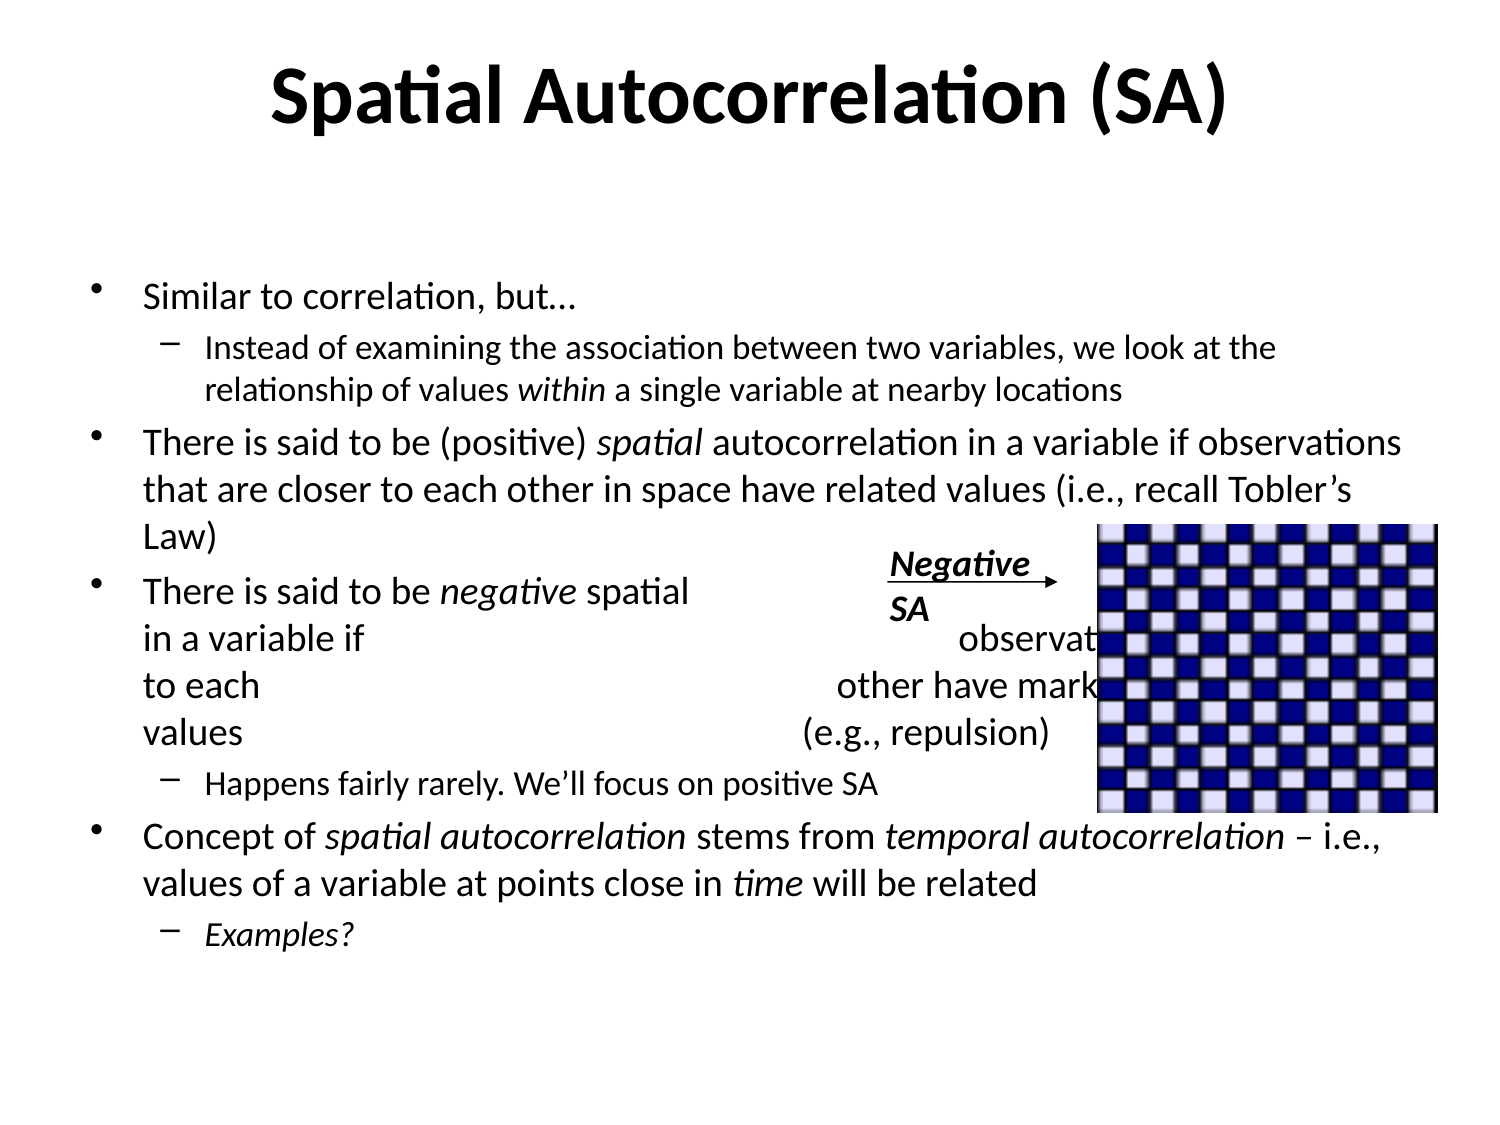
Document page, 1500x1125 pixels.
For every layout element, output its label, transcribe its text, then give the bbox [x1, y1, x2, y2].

list Similar to correlation, but… Instead of examining the association between two variables, we look at the relationship of values within a single variable at nearby locations There is said to be (positive) spatial autocorrelation in a variable if observations that are closer to each other in space have related values (i.e., recall Tobler’s Law) There is said to be negative spatial autocorrelation in a variable if observations that are closer to each other have markedly different values (e.g., repulsion) Happens fairly rarely. We’ll focus on positive SA Concept of spatial autocorrelation stems from temporal autocorrelation – i.e., values of a variable at points close in time will be related Examples? [75, 262, 1425, 1005]
title Spatial Autocorrelation (SA) [75, 37, 1425, 143]
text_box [874, 524, 1438, 813]
